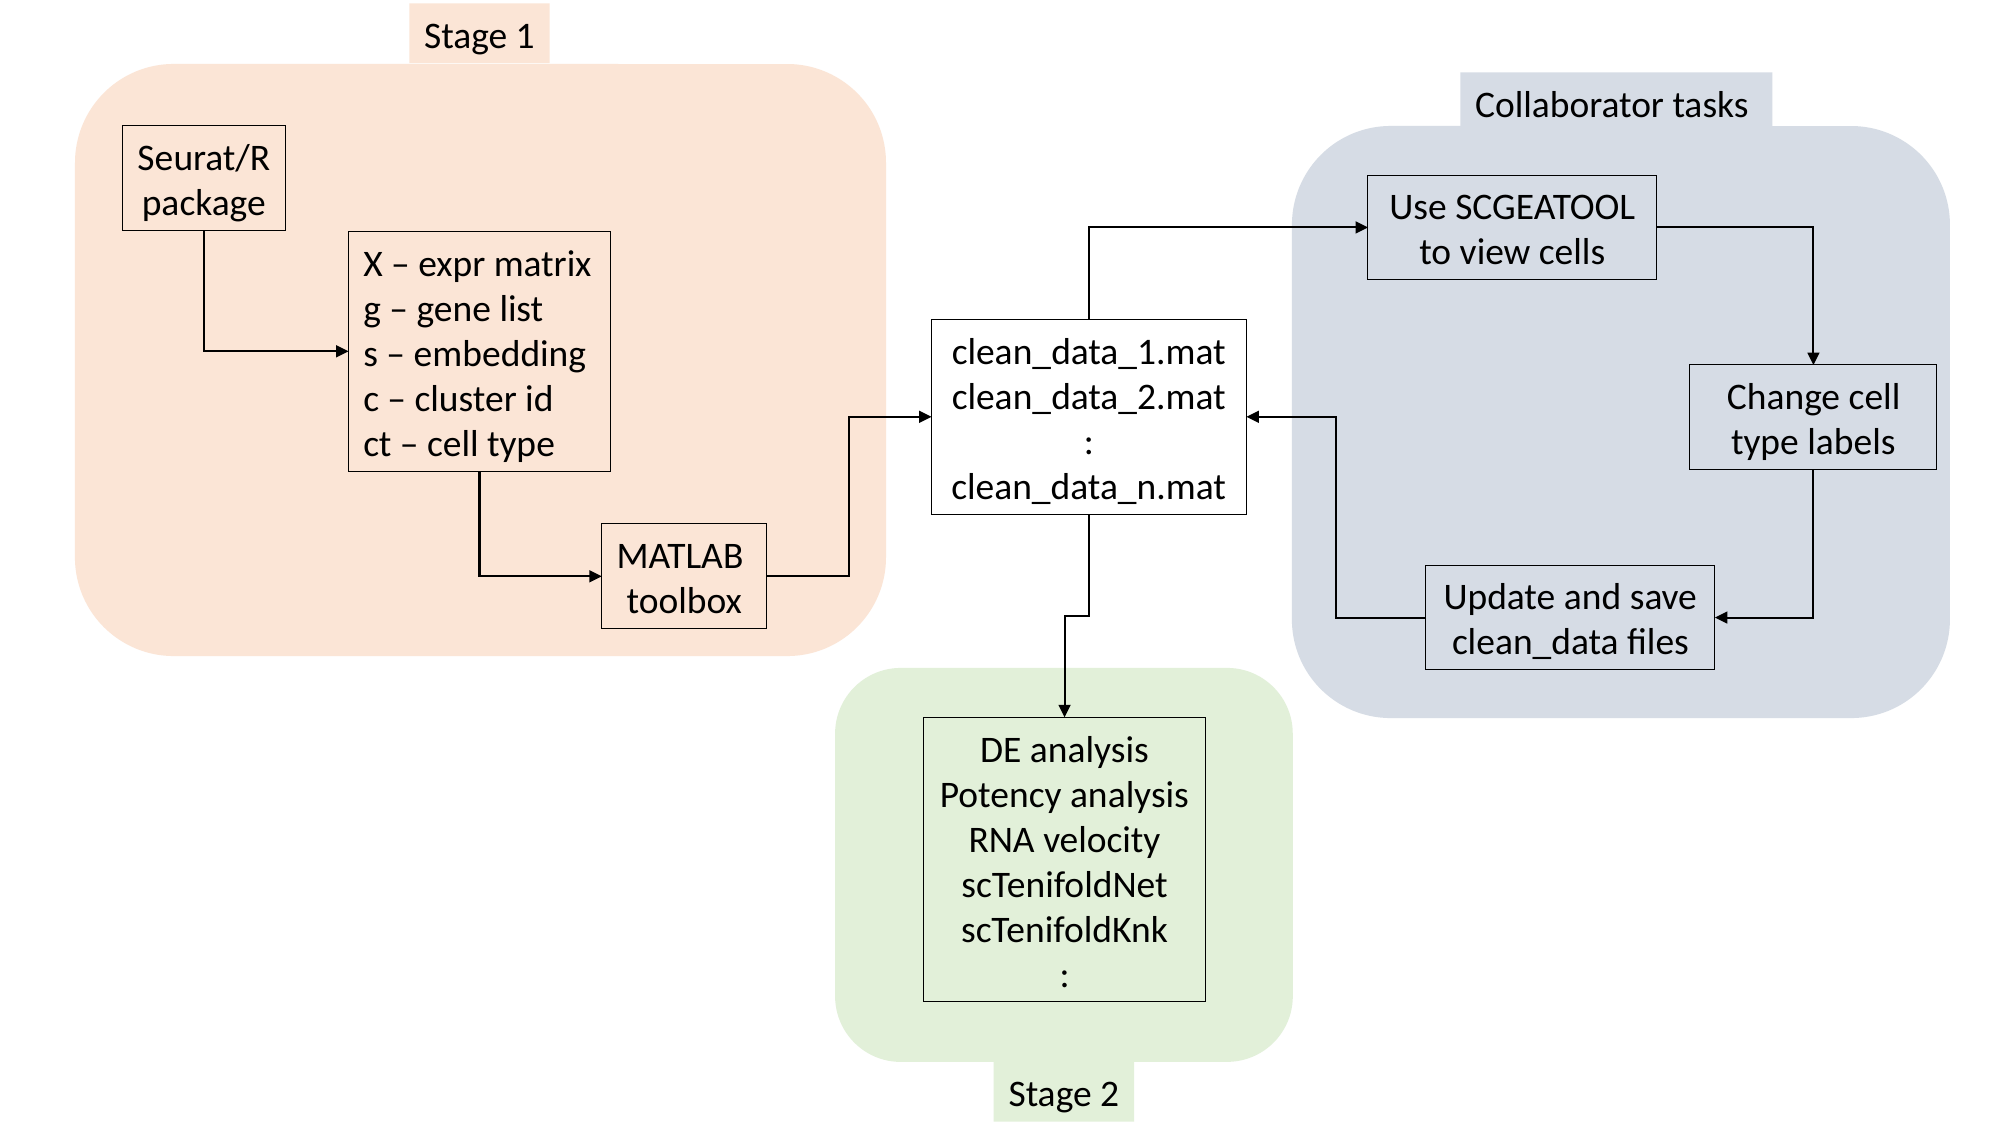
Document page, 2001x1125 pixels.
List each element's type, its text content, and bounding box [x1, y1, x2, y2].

text_box X – expr matrix g – gene list s – embedding c – cluster id ct – cell type [348, 231, 611, 472]
text_box Use SCGEATOOL to view cells [1367, 175, 1657, 280]
text_box Stage 1 [409, 3, 550, 64]
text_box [1656, 228, 1814, 365]
text_box Seurat/R package [122, 125, 286, 231]
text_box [767, 417, 932, 577]
text_box clean_data_1.mat clean_data_2.mat : clean_data_n.mat [931, 319, 1247, 515]
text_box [1246, 417, 1426, 619]
text_box Collaborator tasks [1460, 72, 1773, 133]
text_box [215, 219, 337, 365]
text_box DE analysis Potency analysis RNA velocity scTenifoldNet scTenifoldKnk : [923, 717, 1206, 1002]
text_box [73, 62, 888, 658]
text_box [1690, 495, 1838, 594]
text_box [488, 464, 592, 587]
text_box Change cell type labels [1689, 364, 1937, 470]
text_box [976, 604, 1178, 629]
text_box [834, 666, 1294, 1063]
text_box MATLAB toolbox [601, 523, 767, 629]
text_box [1290, 124, 1951, 720]
text_box Stage 2 [993, 1061, 1135, 1122]
text_box Update and save clean_data files [1425, 565, 1715, 670]
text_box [1182, 134, 1275, 414]
